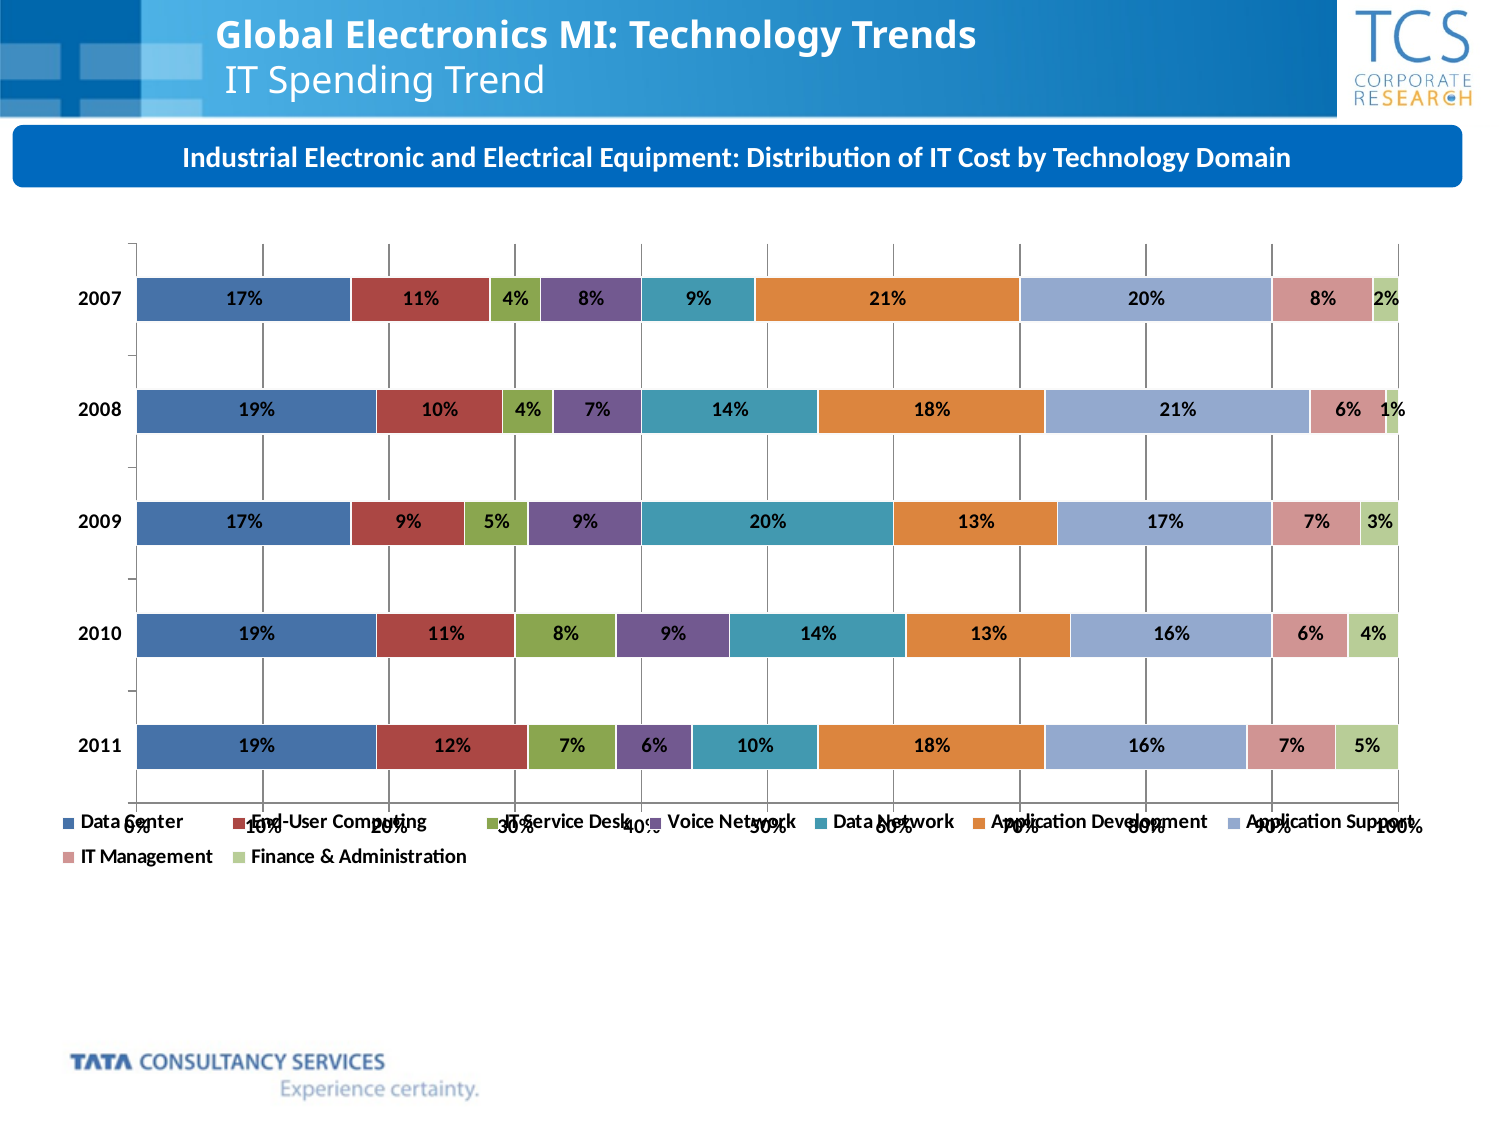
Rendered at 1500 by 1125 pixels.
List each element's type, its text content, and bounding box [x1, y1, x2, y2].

chart [49, 230, 1451, 895]
title Global Electronics MI: Technology Trends IT Spending Trend [199, 0, 1436, 113]
picture [0, 0, 1500, 1124]
text_box Industrial Electronic and Electrical Equipment: Distribution of IT Cost by Technology Domain [12, 124, 1463, 188]
